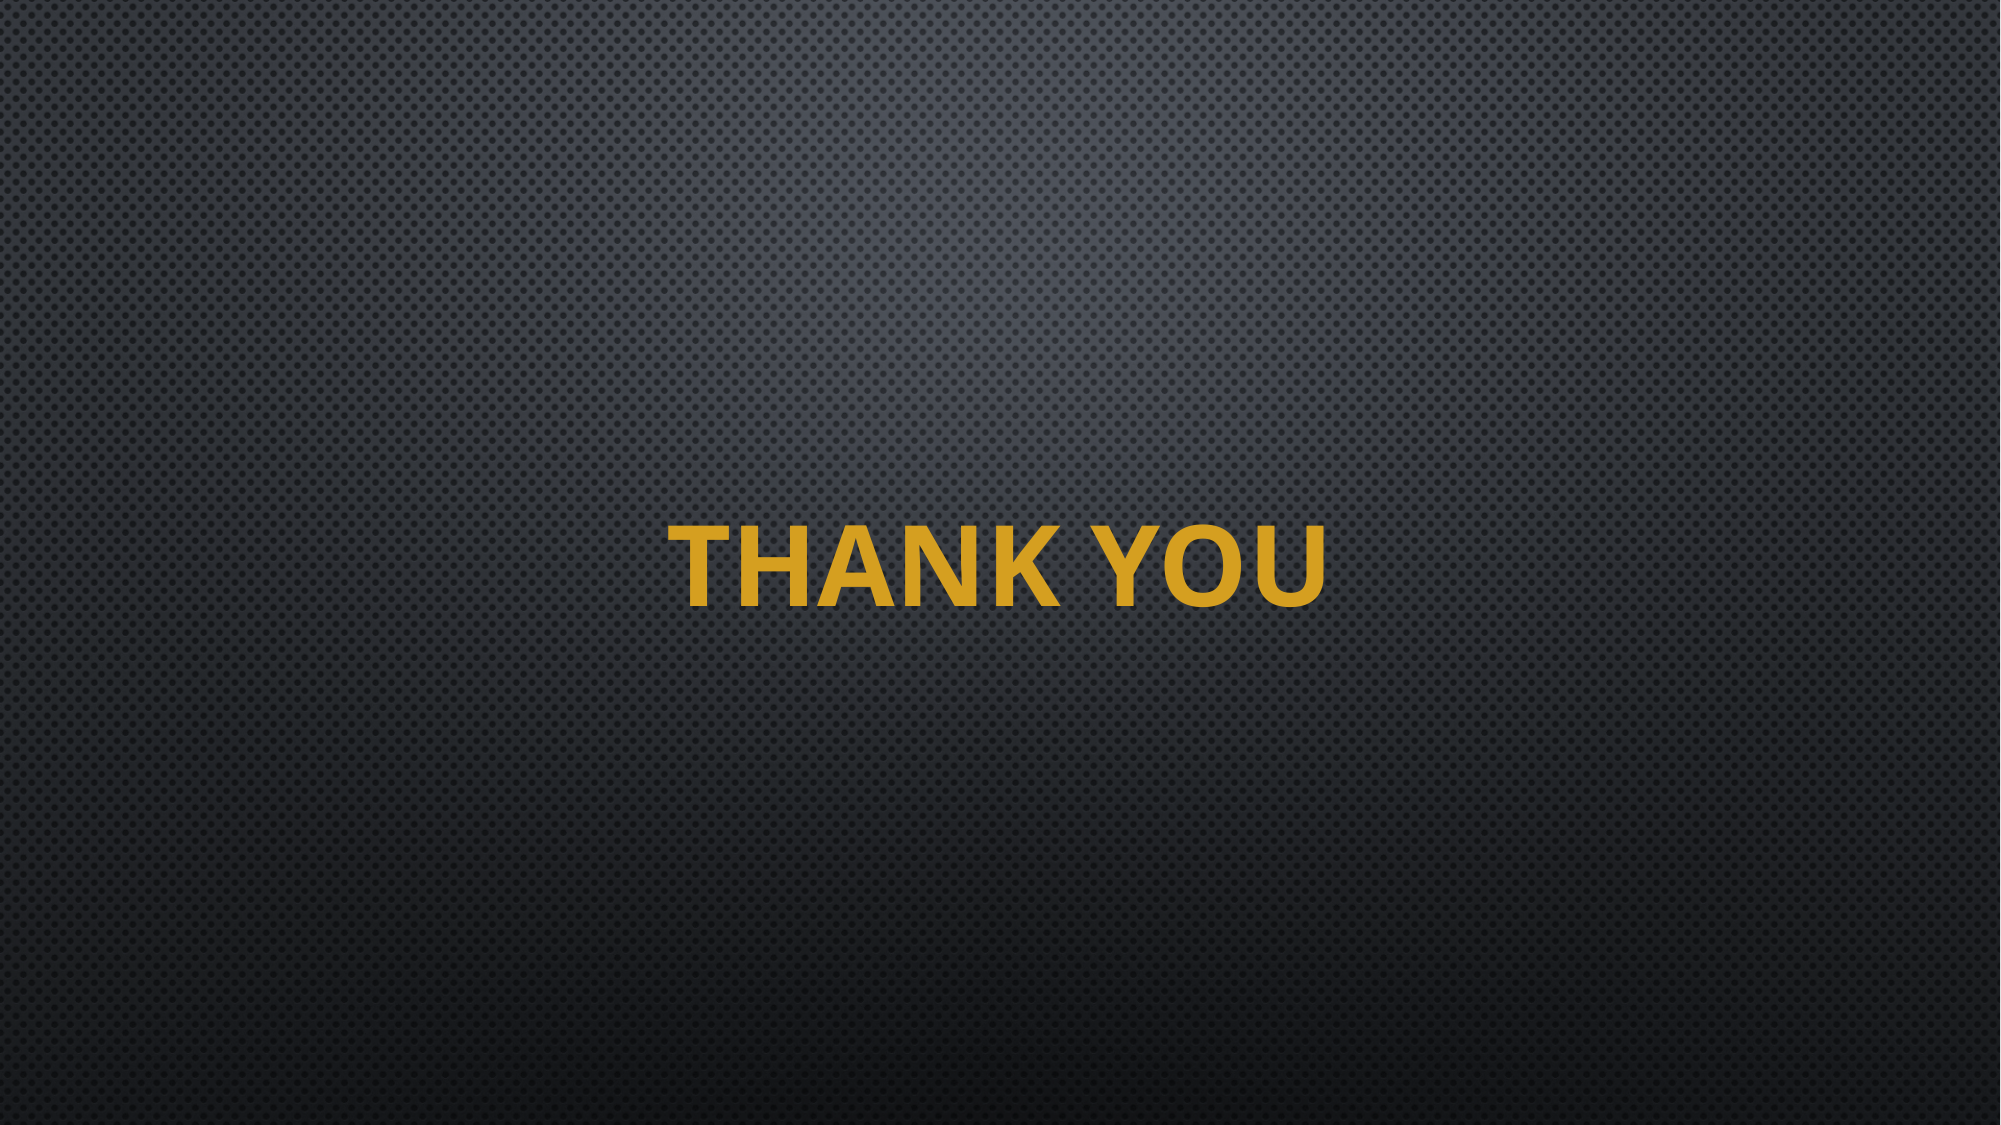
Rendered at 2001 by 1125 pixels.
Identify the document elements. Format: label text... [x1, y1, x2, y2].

text_box THANK YOU [651, 486, 1349, 637]
